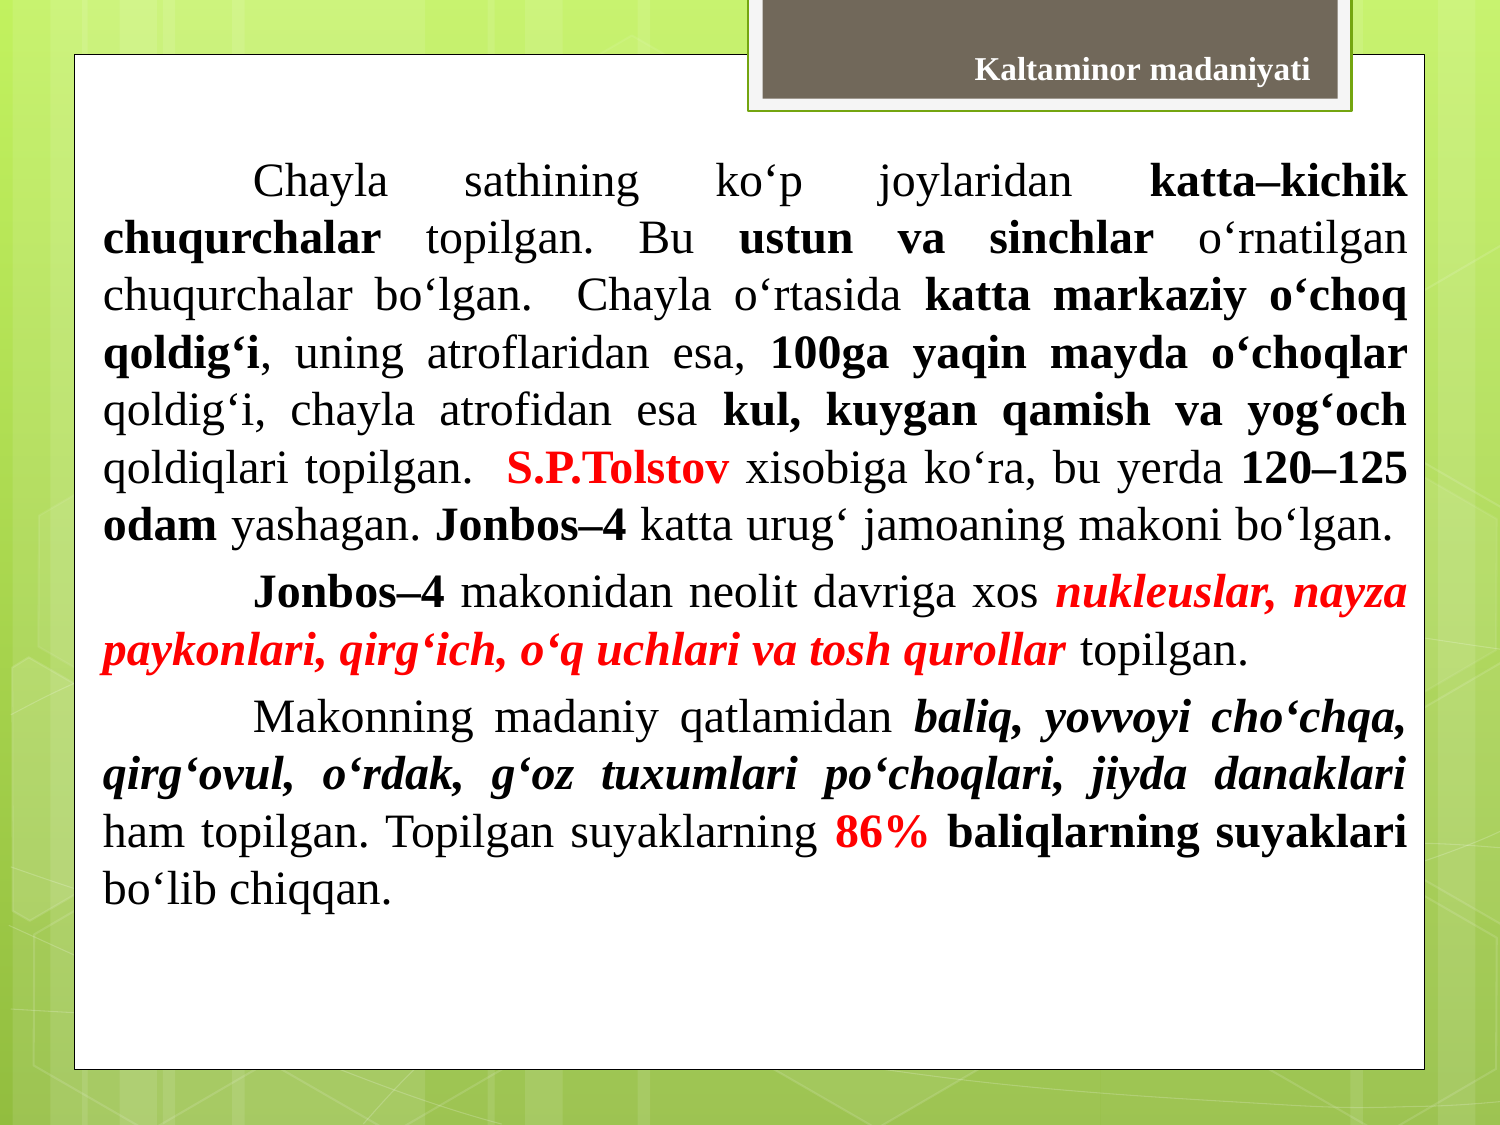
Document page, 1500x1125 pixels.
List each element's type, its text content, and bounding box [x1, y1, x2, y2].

list Kaltaminor madaniyati Chayla sathining ko‘p joylaridan katta–kichik chuqurchalar topilgan. Bu ustun va sinchlar o‘rnatilgan chuqurchalar bo‘lgan. Chayla o‘rtasida katta markaziy o‘choq qoldig‘i, uning atroflaridan esa, 100ga yaqin mayda o‘choqlar qoldig‘i, chayla atrofidan esa kul, kuygan qamish va yog‘och qoldiqlari topilgan. S.P.Tolstov xisobiga ko‘ra, bu yerda 120–125 odam yashagan. Jonbos–4 katta urug‘ jamoaning makoni bo‘lgan. Jonbos–4 makonidan neolit davriga xos nukleuslar, nayza paykonlari, qirg‘ich, o‘q uchlari va tosh qurollar topilgan. Makonning madaniy qatlamidan baliq, yovvoyi cho‘chqa, qirg‘ovul, o‘rdak, g‘oz tuxumlari po‘choqlari, jiyda danaklari ham topilgan. Topilgan suyaklarning 86% baliqlarning suyaklari bo‘lib chiqqan. [76, 30, 1424, 1071]
